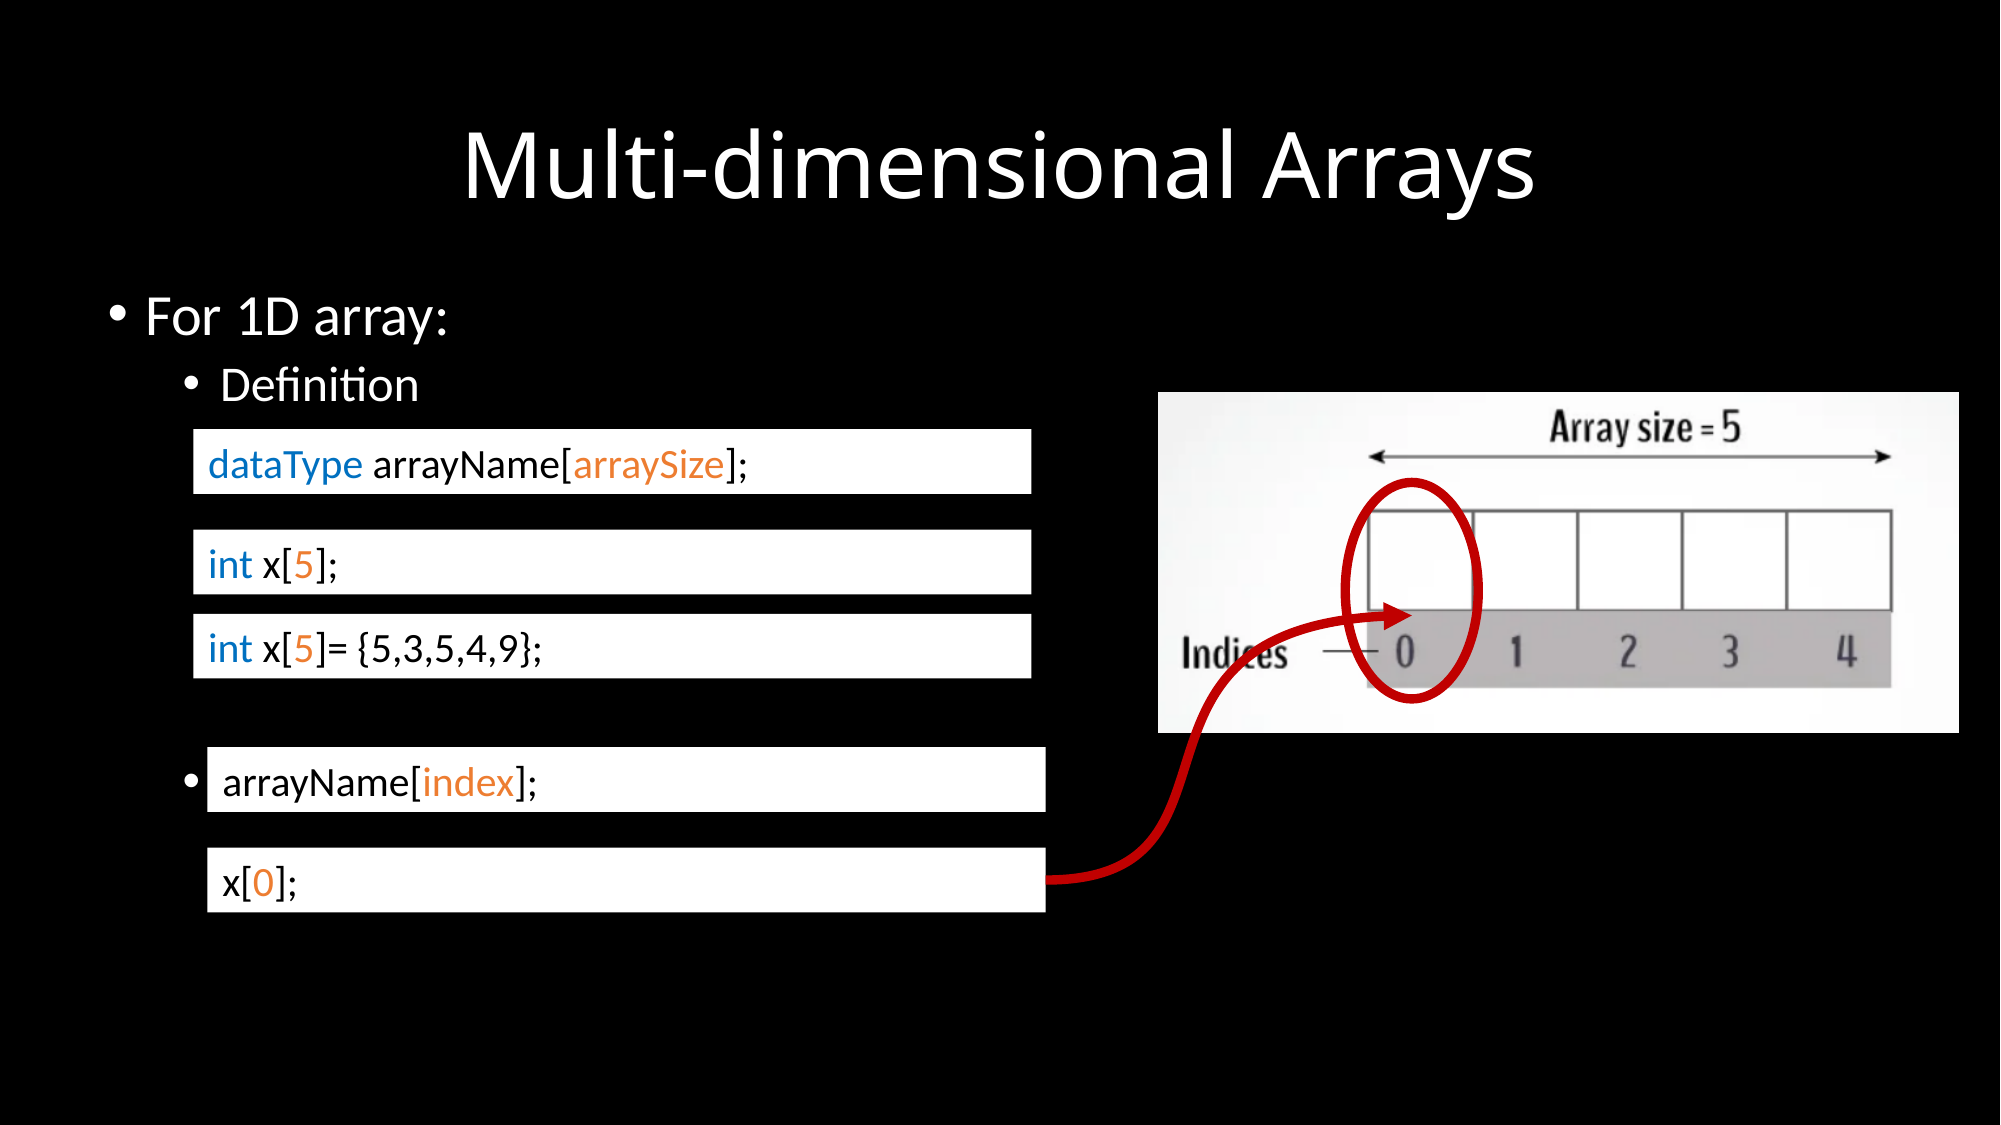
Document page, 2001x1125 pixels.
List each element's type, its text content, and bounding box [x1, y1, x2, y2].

text_box x[0]; [207, 847, 1046, 913]
picture [1157, 392, 1959, 733]
text_box arrayName[index]; [207, 747, 1045, 812]
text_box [1045, 698, 1412, 881]
list For 1D array: Definition Access [92, 277, 1863, 1014]
text_box int x[5]; [193, 529, 1032, 595]
text_box dataType arrayName[arraySize]; [193, 429, 1032, 494]
title Multi-dimensional Arrays [137, 59, 1863, 277]
text_box int x[5]= {5,3,5,4,9}; [193, 613, 1032, 679]
